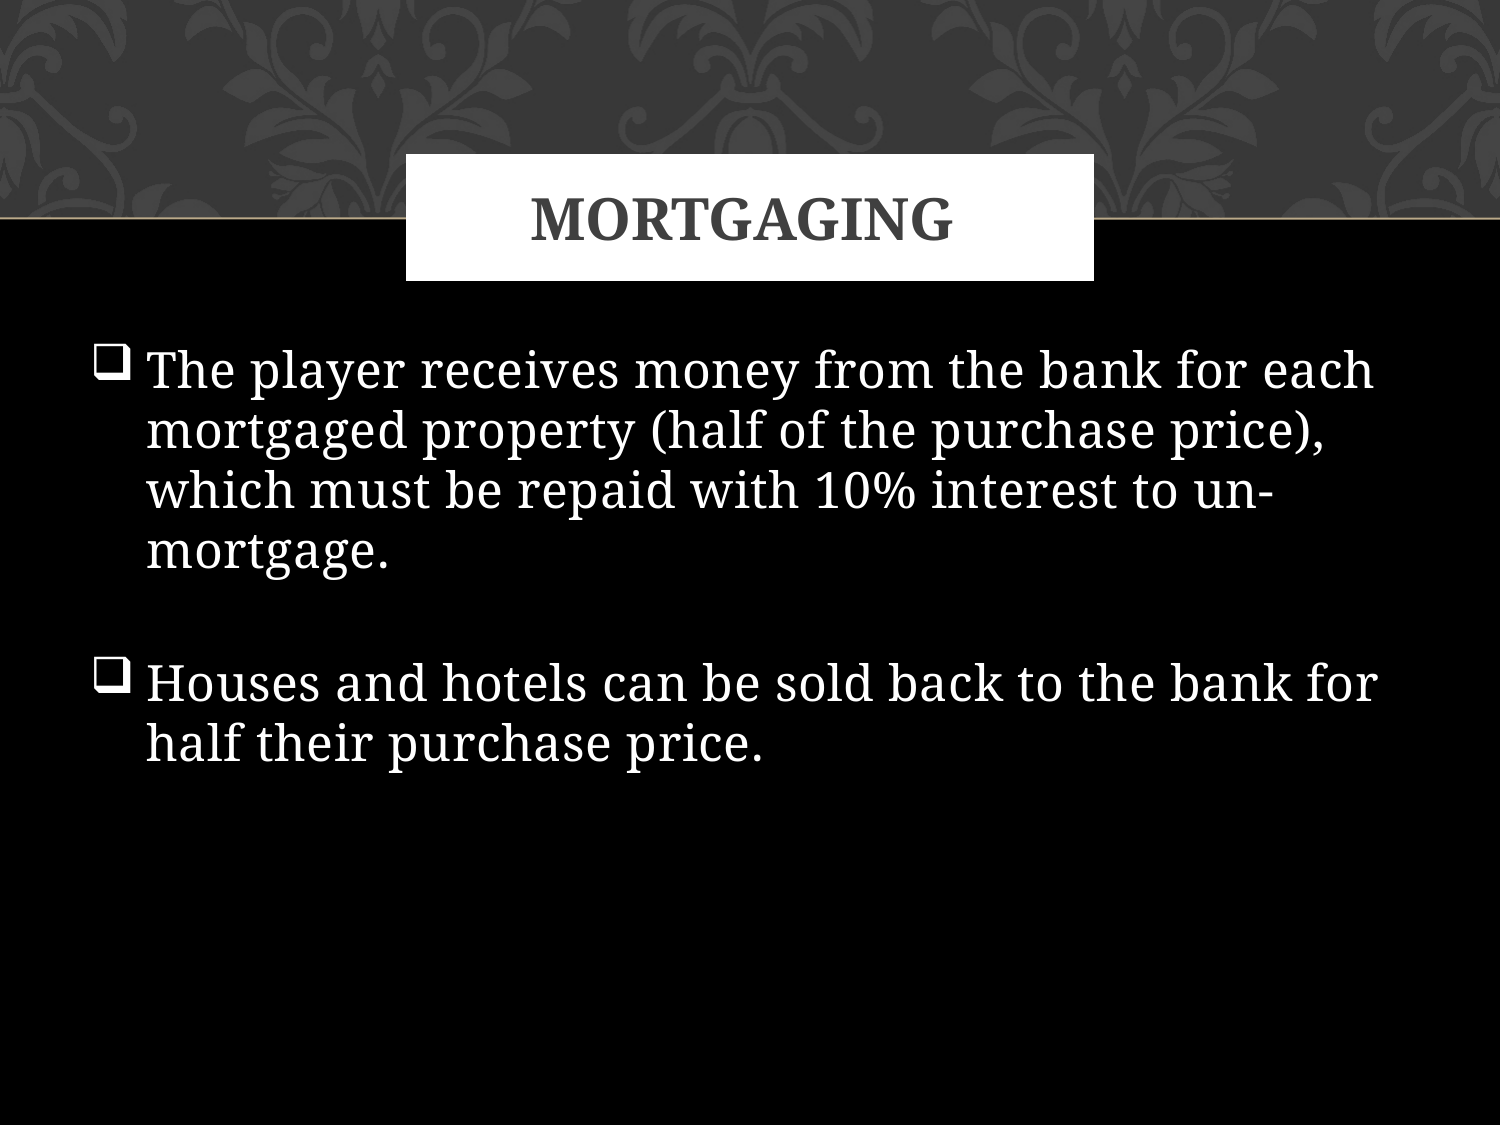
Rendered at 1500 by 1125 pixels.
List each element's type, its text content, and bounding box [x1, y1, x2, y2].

title Mortgaging [406, 154, 1094, 281]
list The player receives money from the bank for each mortgaged property (half of the purchase price), which must be repaid with 10% interest to un-mortgage. Houses and hotels can be sold back to the bank for half their purchase price. [75, 331, 1424, 1094]
